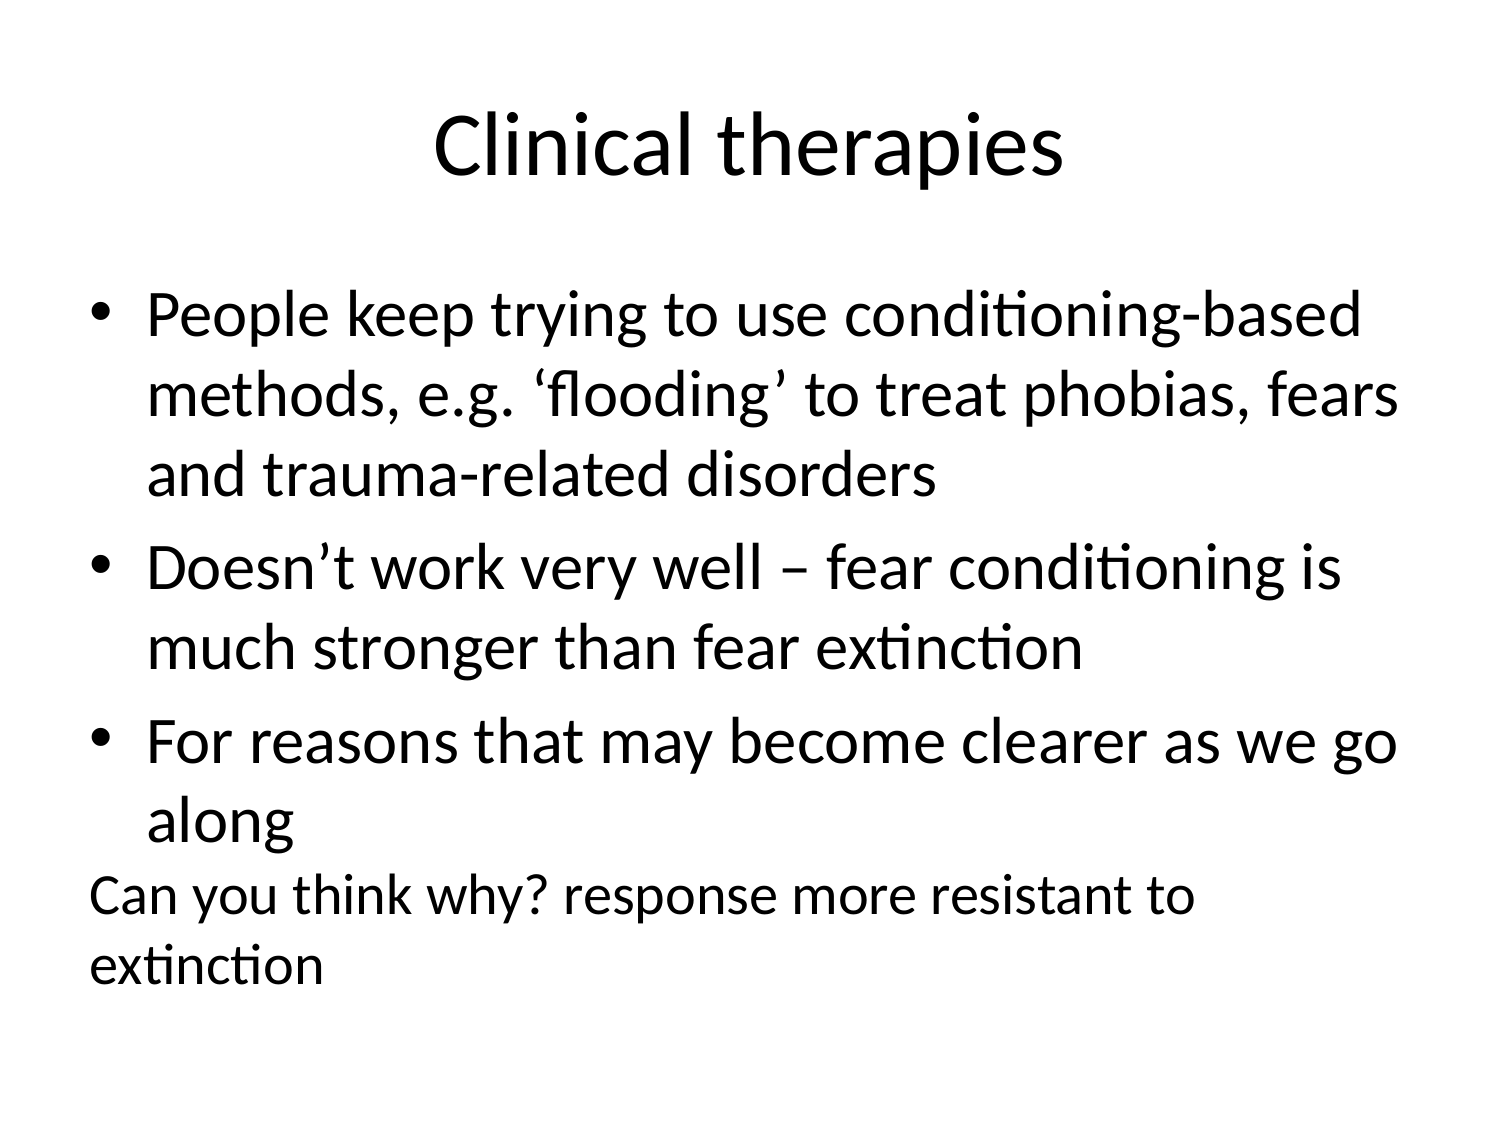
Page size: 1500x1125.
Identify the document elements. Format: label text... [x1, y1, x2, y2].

text_box People keep trying to use conditioning-based methods, e.g. ‘flooding’ to treat phobias, fears and trauma-related disorders Doesn’t work very well – fear conditioning is much stronger than fear extinction For reasons that may become clearer as we go along Can you think why? response more resistant to extinction [75, 262, 1425, 1005]
text_box Clinical therapies [75, 45, 1425, 233]
